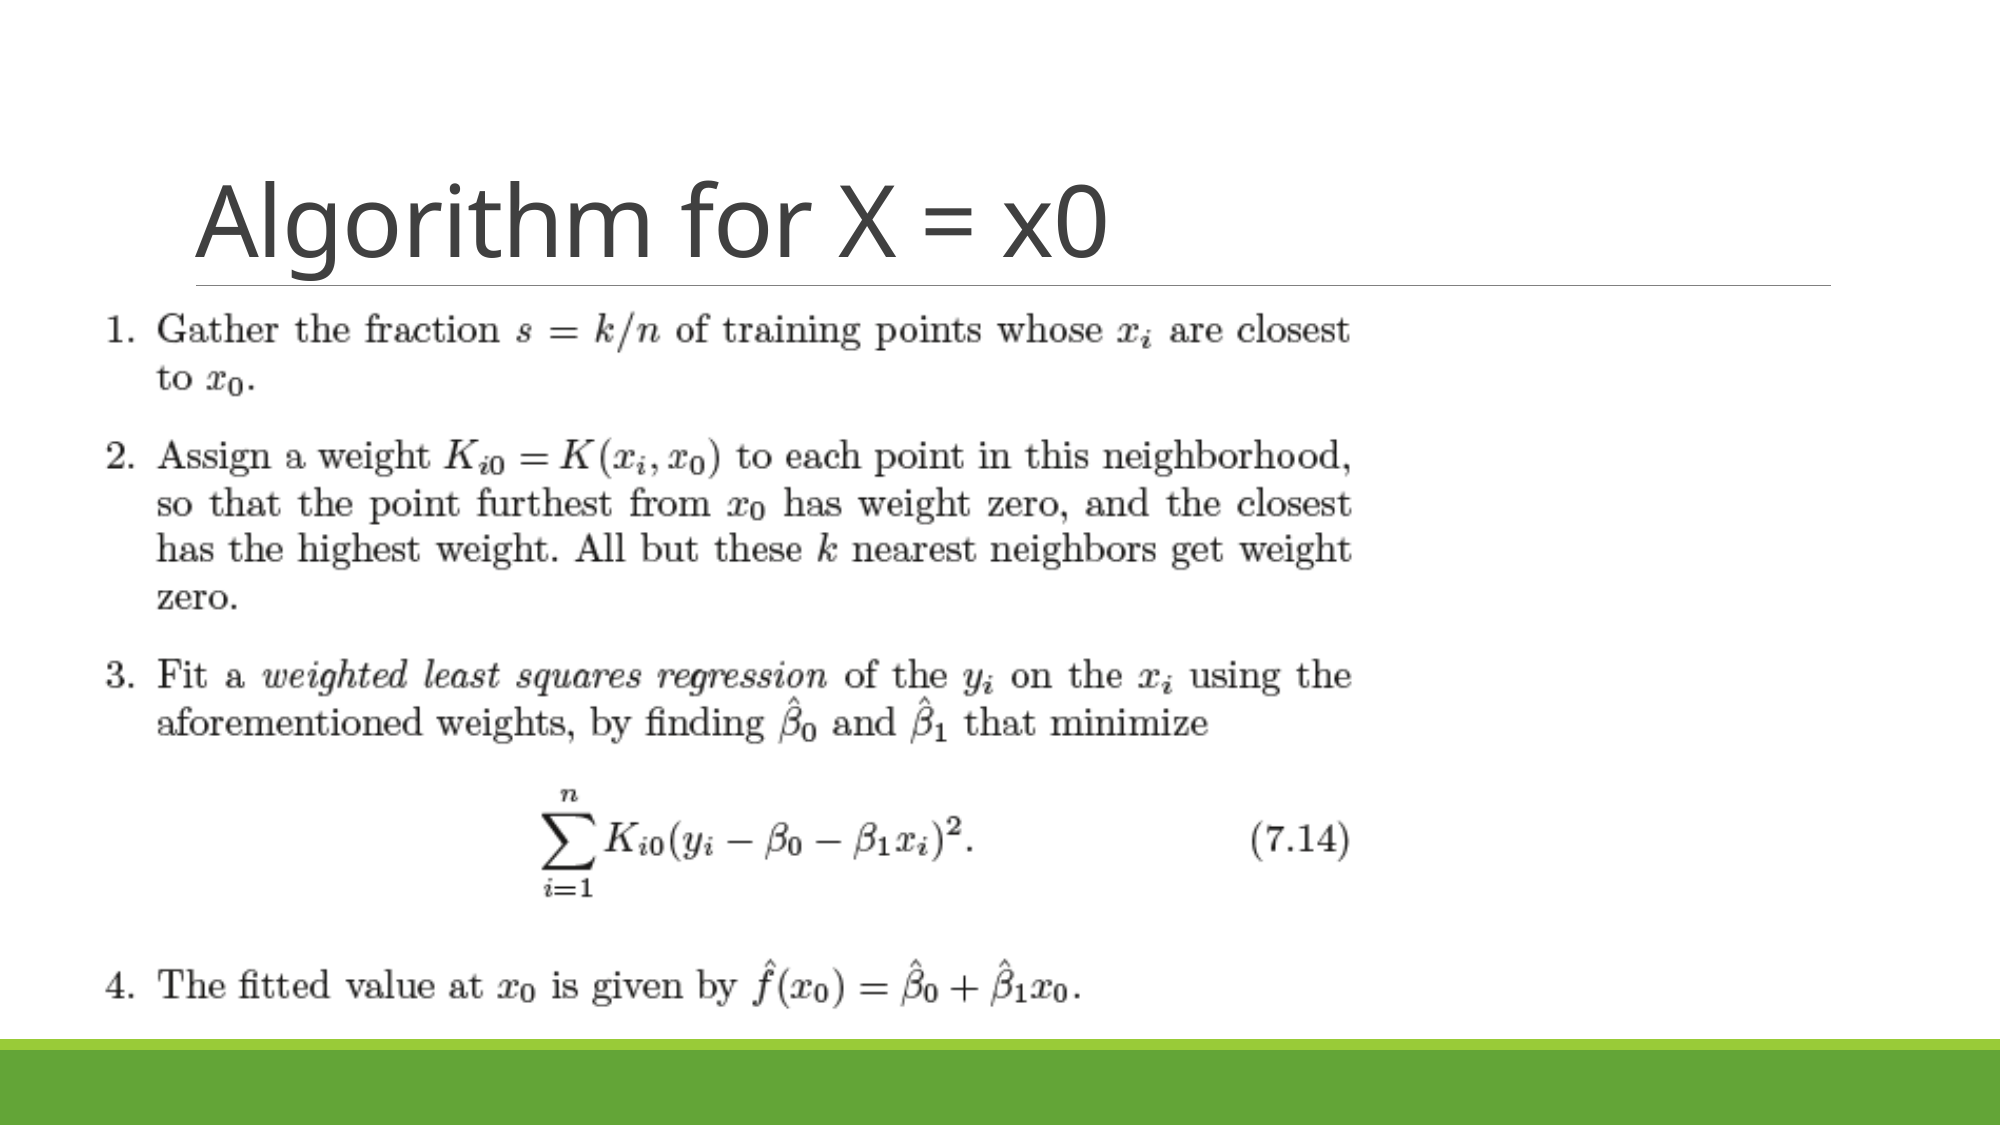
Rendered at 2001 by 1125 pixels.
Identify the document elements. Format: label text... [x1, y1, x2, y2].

title Algorithm for X = x0 [180, 47, 1830, 285]
picture [65, 290, 1414, 1037]
